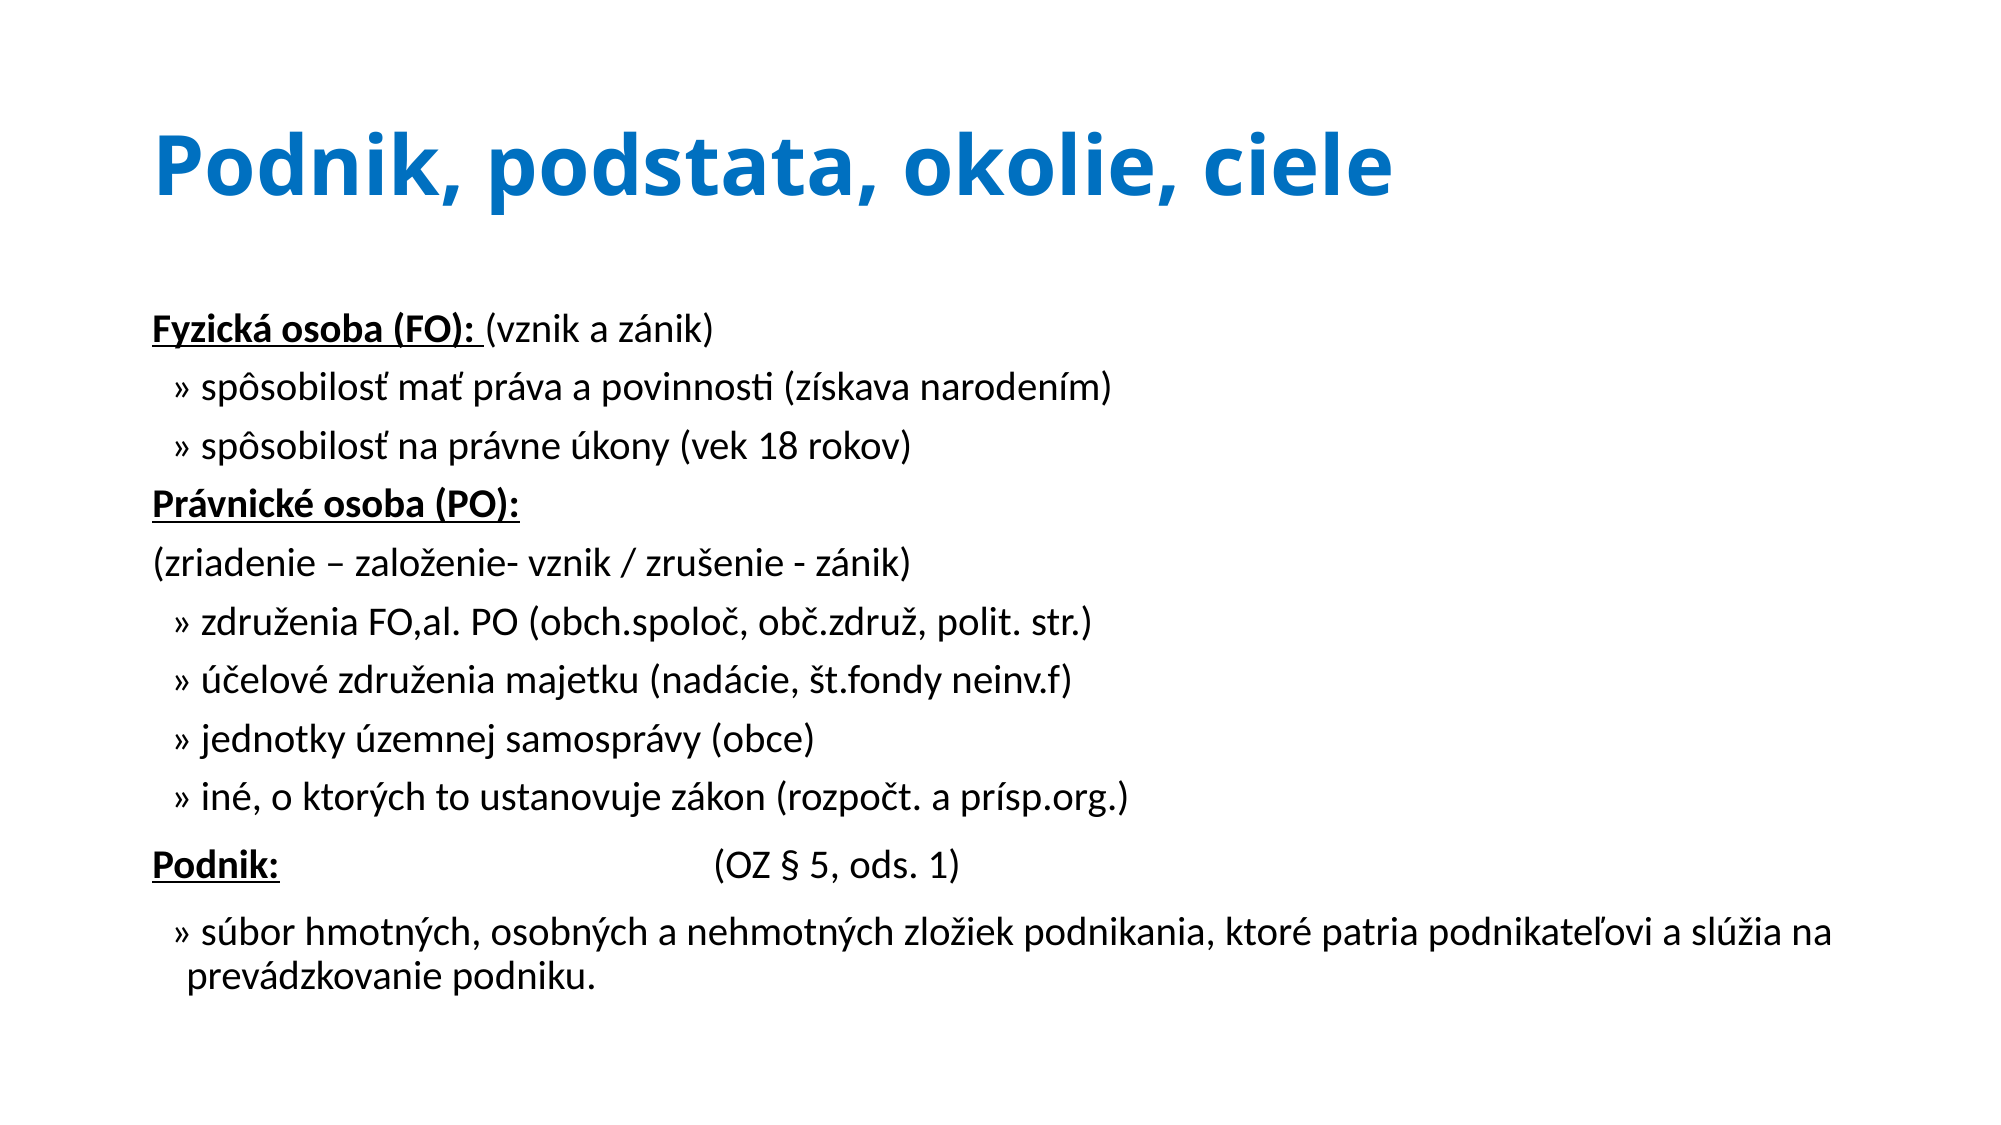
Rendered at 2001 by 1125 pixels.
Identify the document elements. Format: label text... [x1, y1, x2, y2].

list Fyzická osoba (FO): (vznik a zánik) » spôsobilosť mať práva a povinnosti (získava narodením) » spôsobilosť na právne úkony (vek 18 rokov) Právnické osoba (PO): (zriadenie – založenie- vznik / zrušenie - zánik) » združenia FO,al. PO (obch.spoloč, obč.združ, polit. str.) » účelové združenia majetku (nadácie, št.fondy neinv.f) » jednotky územnej samosprávy (obce) » iné, o ktorých to ustanovuje zákon (rozpočt. a prísp.org.) Podnik: (OZ § 5, ods. 1) » súbor hmotných, osobných a nehmotných zložiek podnikania, ktoré patria podnikateľovi a slúžia na prevádzkovanie podniku. [137, 299, 1863, 1014]
title Podnik, podstata, okolie, ciele [137, 59, 1863, 278]
